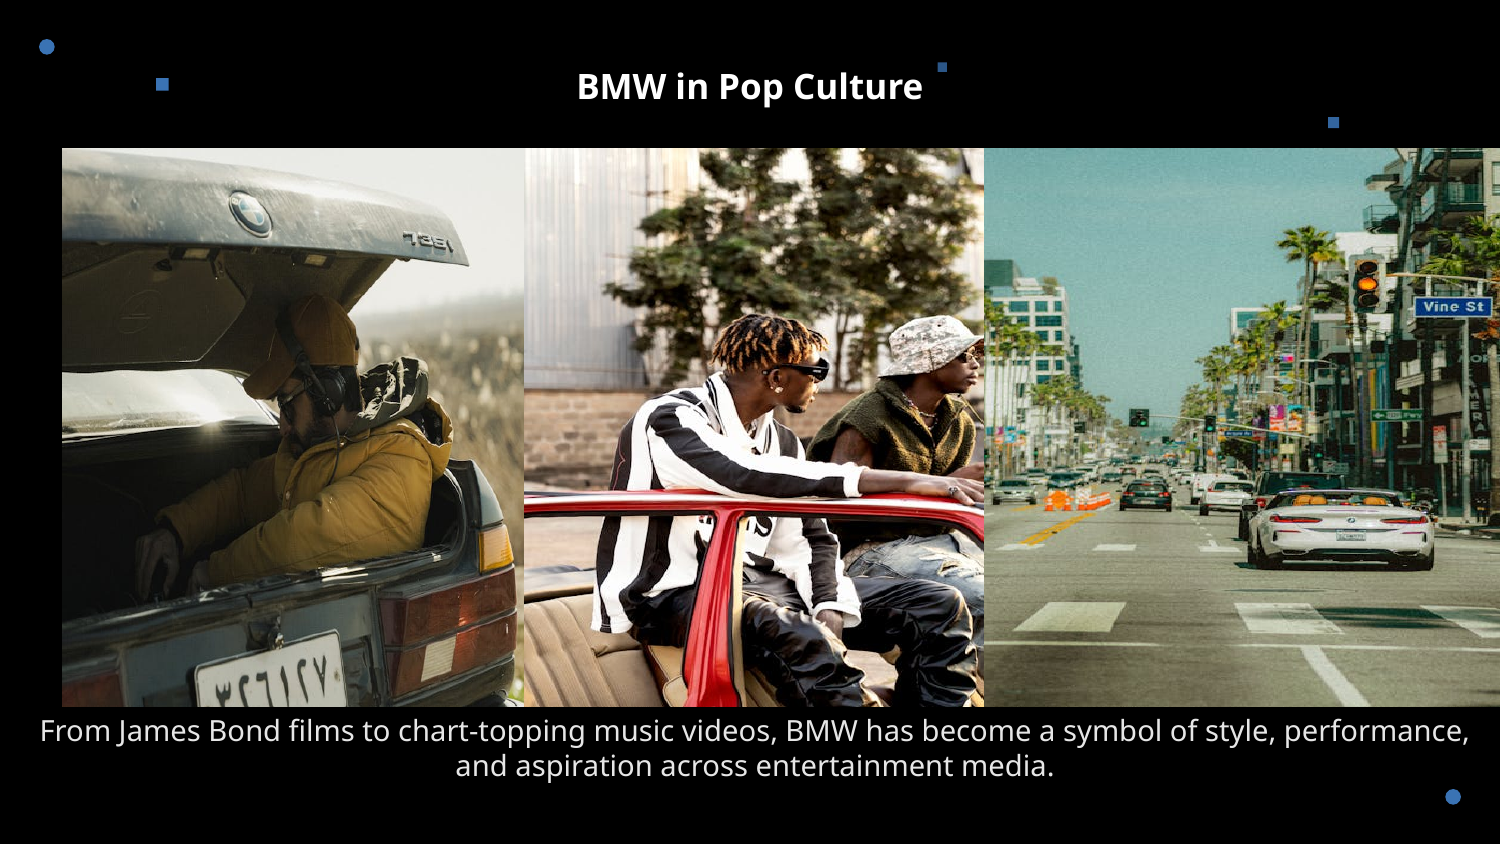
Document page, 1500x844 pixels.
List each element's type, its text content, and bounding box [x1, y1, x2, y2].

text_box [39, 39, 55, 55]
text_box BMW in Pop Culture [515, 42, 985, 128]
text_box [1445, 789, 1461, 805]
picture [62, 148, 1500, 708]
text_box [156, 78, 169, 91]
text_box From James Bond films to chart-topping music videos, BMW has become a symbol of style, performance, and aspiration across entertainment media. [11, 682, 1500, 813]
text_box [1328, 117, 1340, 129]
